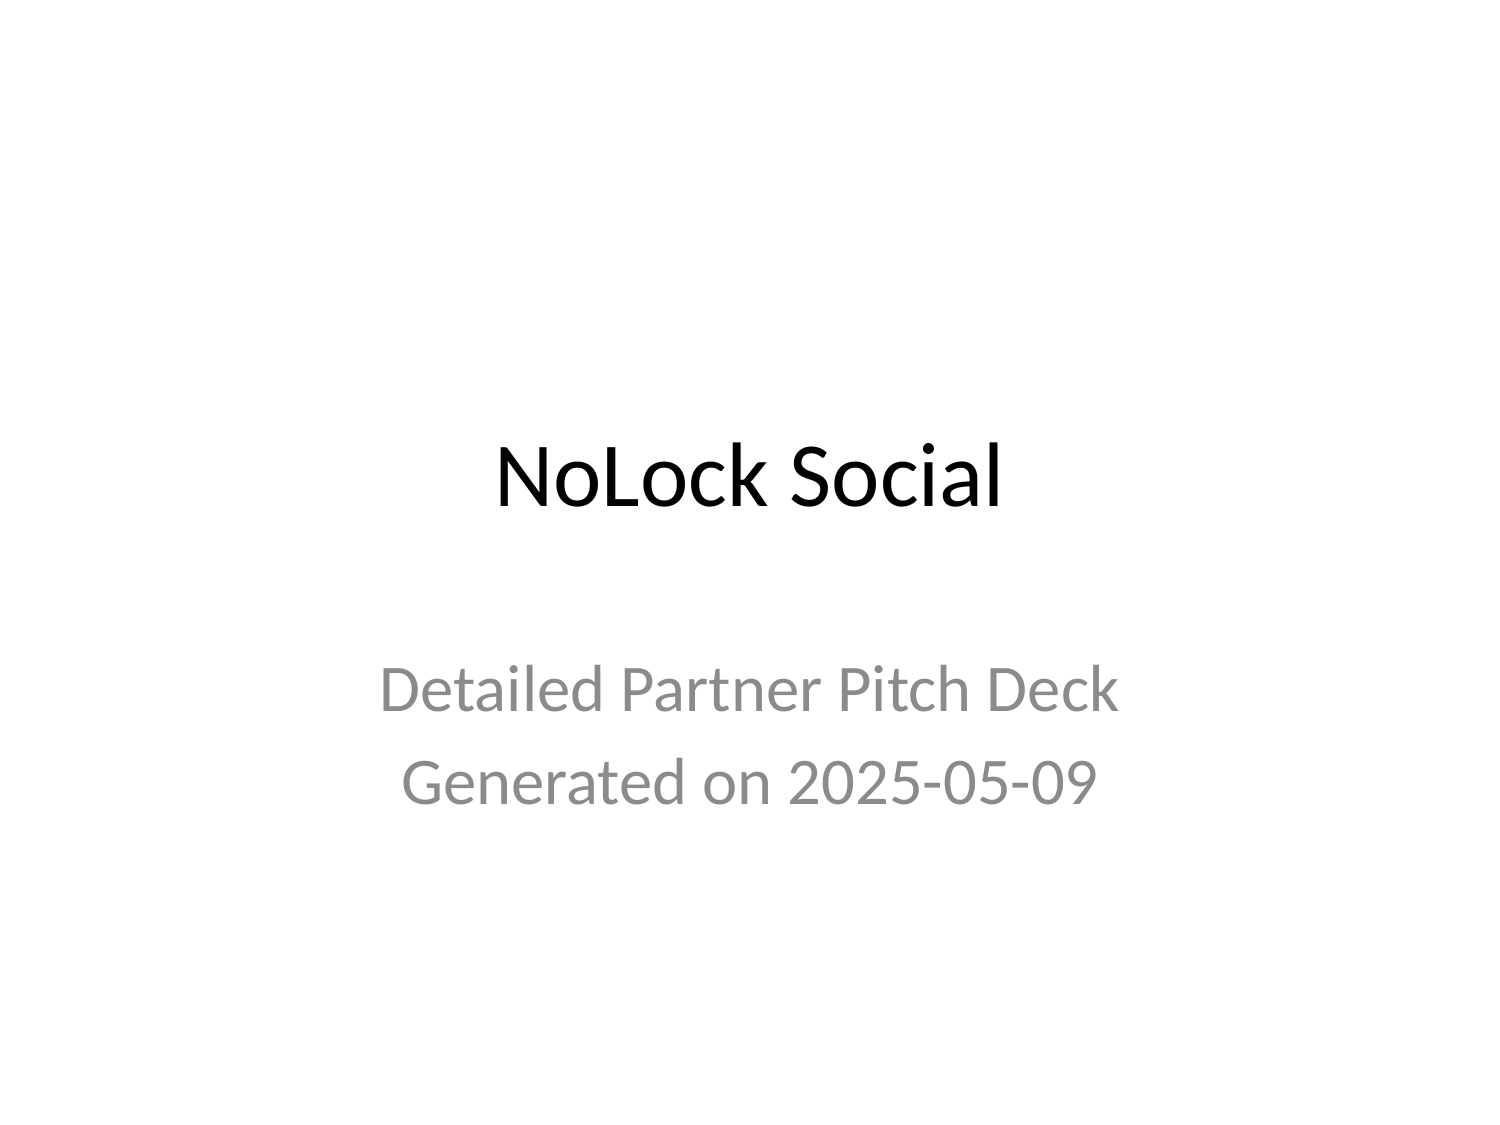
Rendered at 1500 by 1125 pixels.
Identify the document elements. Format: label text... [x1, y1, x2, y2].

subtitle Detailed Partner Pitch Deck Generated on 2025-05-09 [225, 637, 1275, 925]
title NoLock Social [112, 349, 1388, 591]
